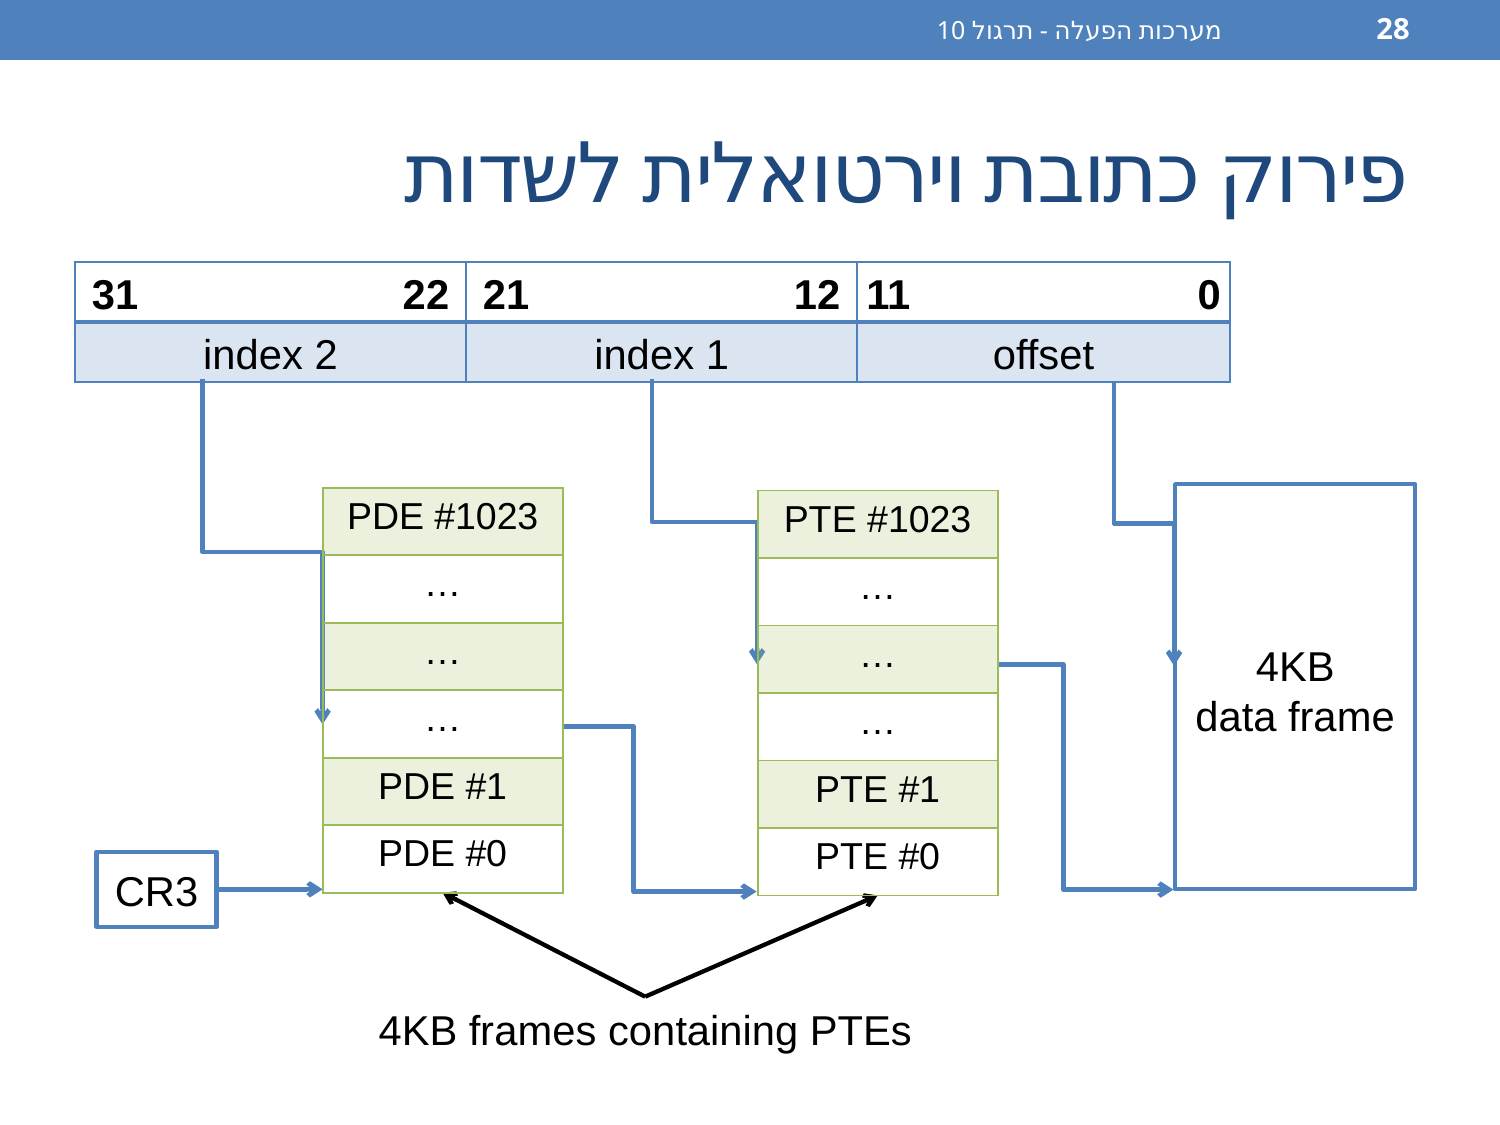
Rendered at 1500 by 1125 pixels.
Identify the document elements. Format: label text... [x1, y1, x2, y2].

table_cell … [324, 691, 562, 757]
table_cell … [759, 559, 997, 625]
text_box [89, 491, 436, 613]
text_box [1001, 492, 1287, 554]
table_header 31 22 [76, 263, 465, 320]
table_cell PTE #0 [759, 829, 997, 895]
table_cell index 2 [76, 324, 465, 381]
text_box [442, 892, 646, 997]
title פירוק כתובת וירטואלית לשדות [75, 87, 1425, 250]
table_cell PDE #0 [324, 826, 562, 892]
text_box CR3 [94, 850, 219, 929]
table_cell PDE #1 [324, 759, 562, 824]
text_box [564, 726, 757, 892]
table_cell PTE #1 [759, 761, 997, 827]
table_header 21 12 [467, 263, 856, 320]
table_cell offset [858, 324, 1229, 381]
text_box [999, 664, 1174, 897]
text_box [644, 895, 878, 997]
table_header 11 0 [858, 263, 1229, 320]
table_cell … [324, 624, 562, 689]
text_box 4KB frames containing PTEs [347, 996, 944, 1073]
table_cell … [759, 626, 997, 692]
table_cell … [759, 694, 997, 760]
table_cell index 1 [467, 324, 856, 381]
slide_number 28 [1250, 3, 1425, 57]
table_header PTE #1023 [857, 491, 997, 557]
table_header PDE #1023 [439, 489, 559, 554]
table_cell … [324, 556, 562, 622]
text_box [561, 469, 848, 575]
text_box 4KB data frame [1173, 482, 1417, 891]
footer מערכות הפעלה - תרגול 10 [562, 3, 1238, 57]
